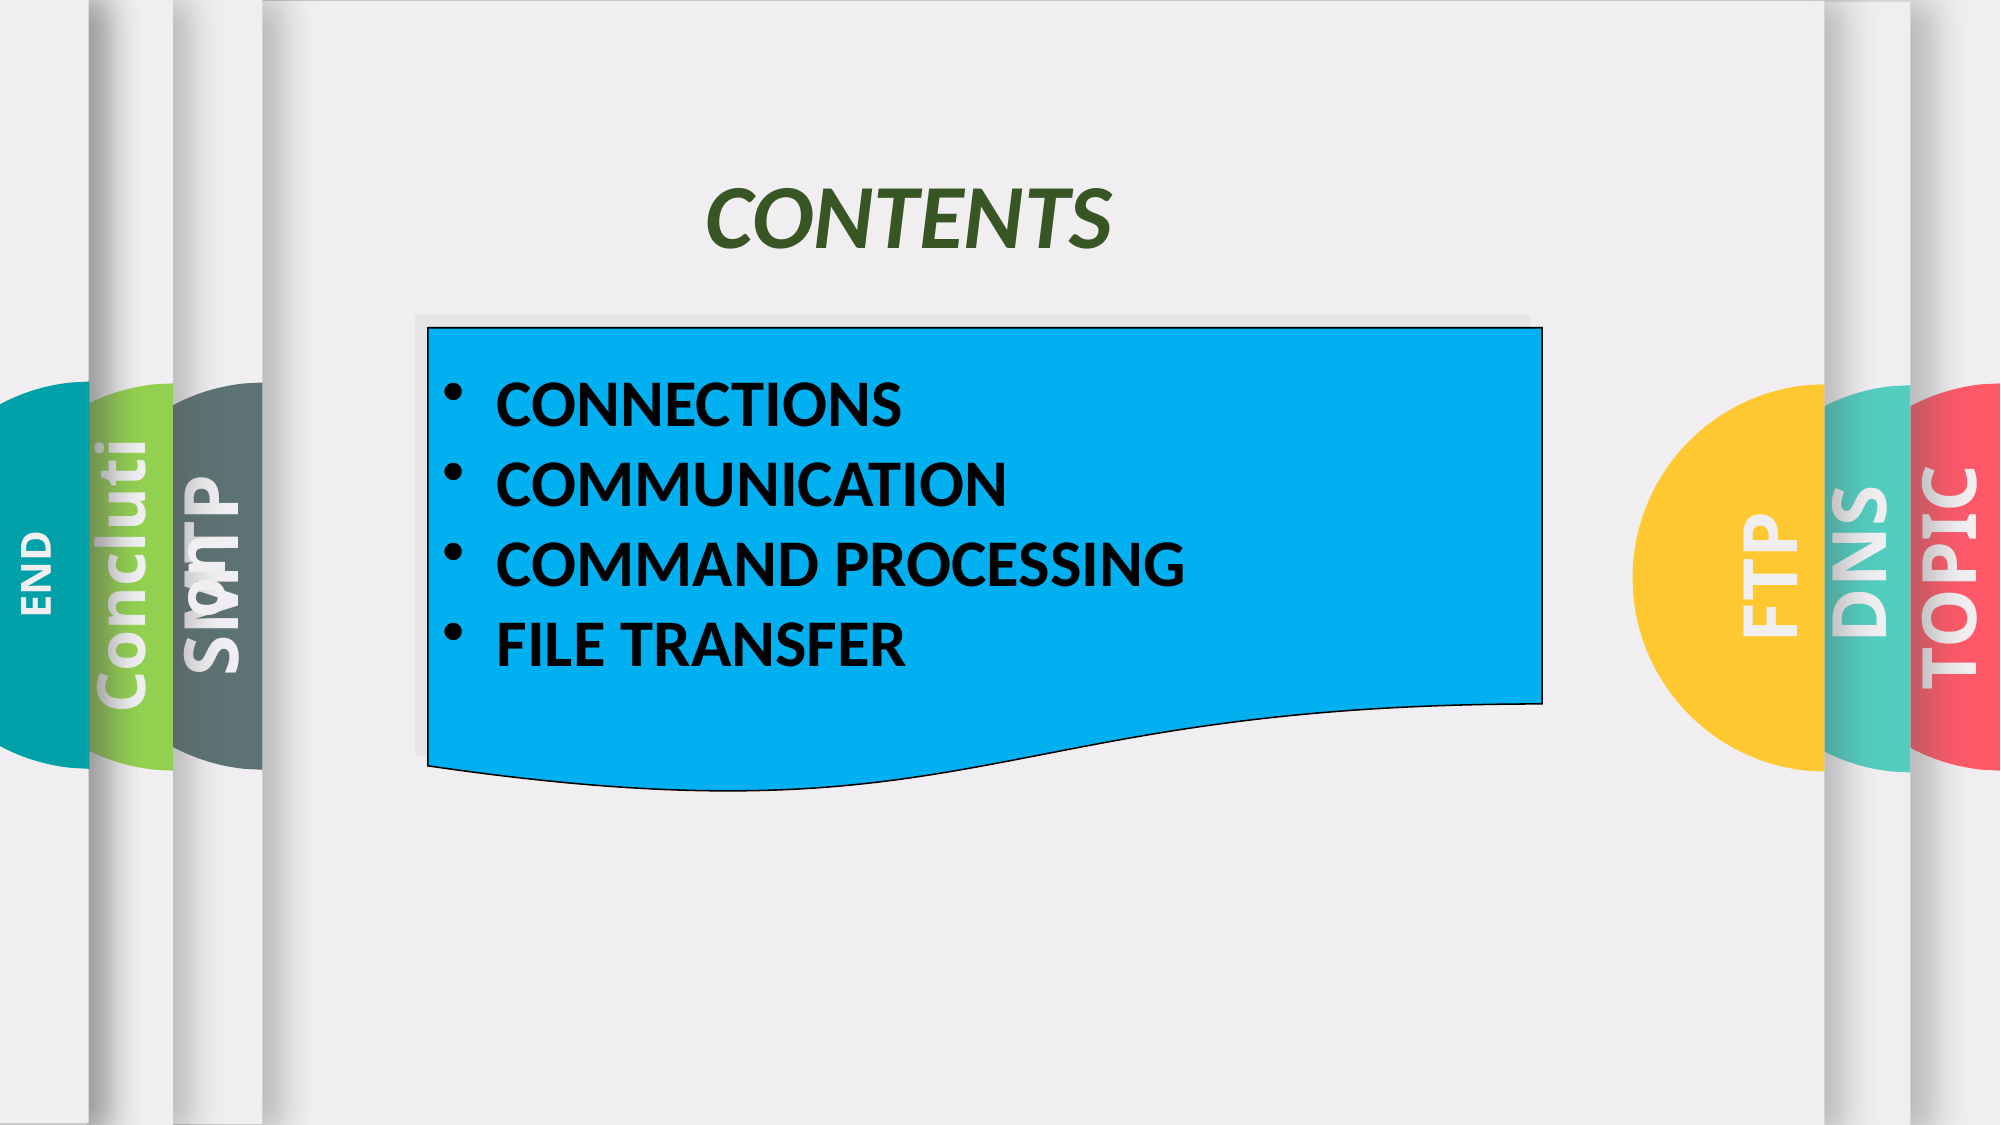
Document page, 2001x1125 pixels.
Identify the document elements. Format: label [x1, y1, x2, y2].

text_box [263, 0, 1825, 1125]
text_box [173, 0, 263, 1125]
text_box [1825, 0, 2000, 1125]
text_box [88, 0, 173, 1125]
text_box [1825, 1, 1911, 1125]
text_box [0, 0, 90, 1124]
